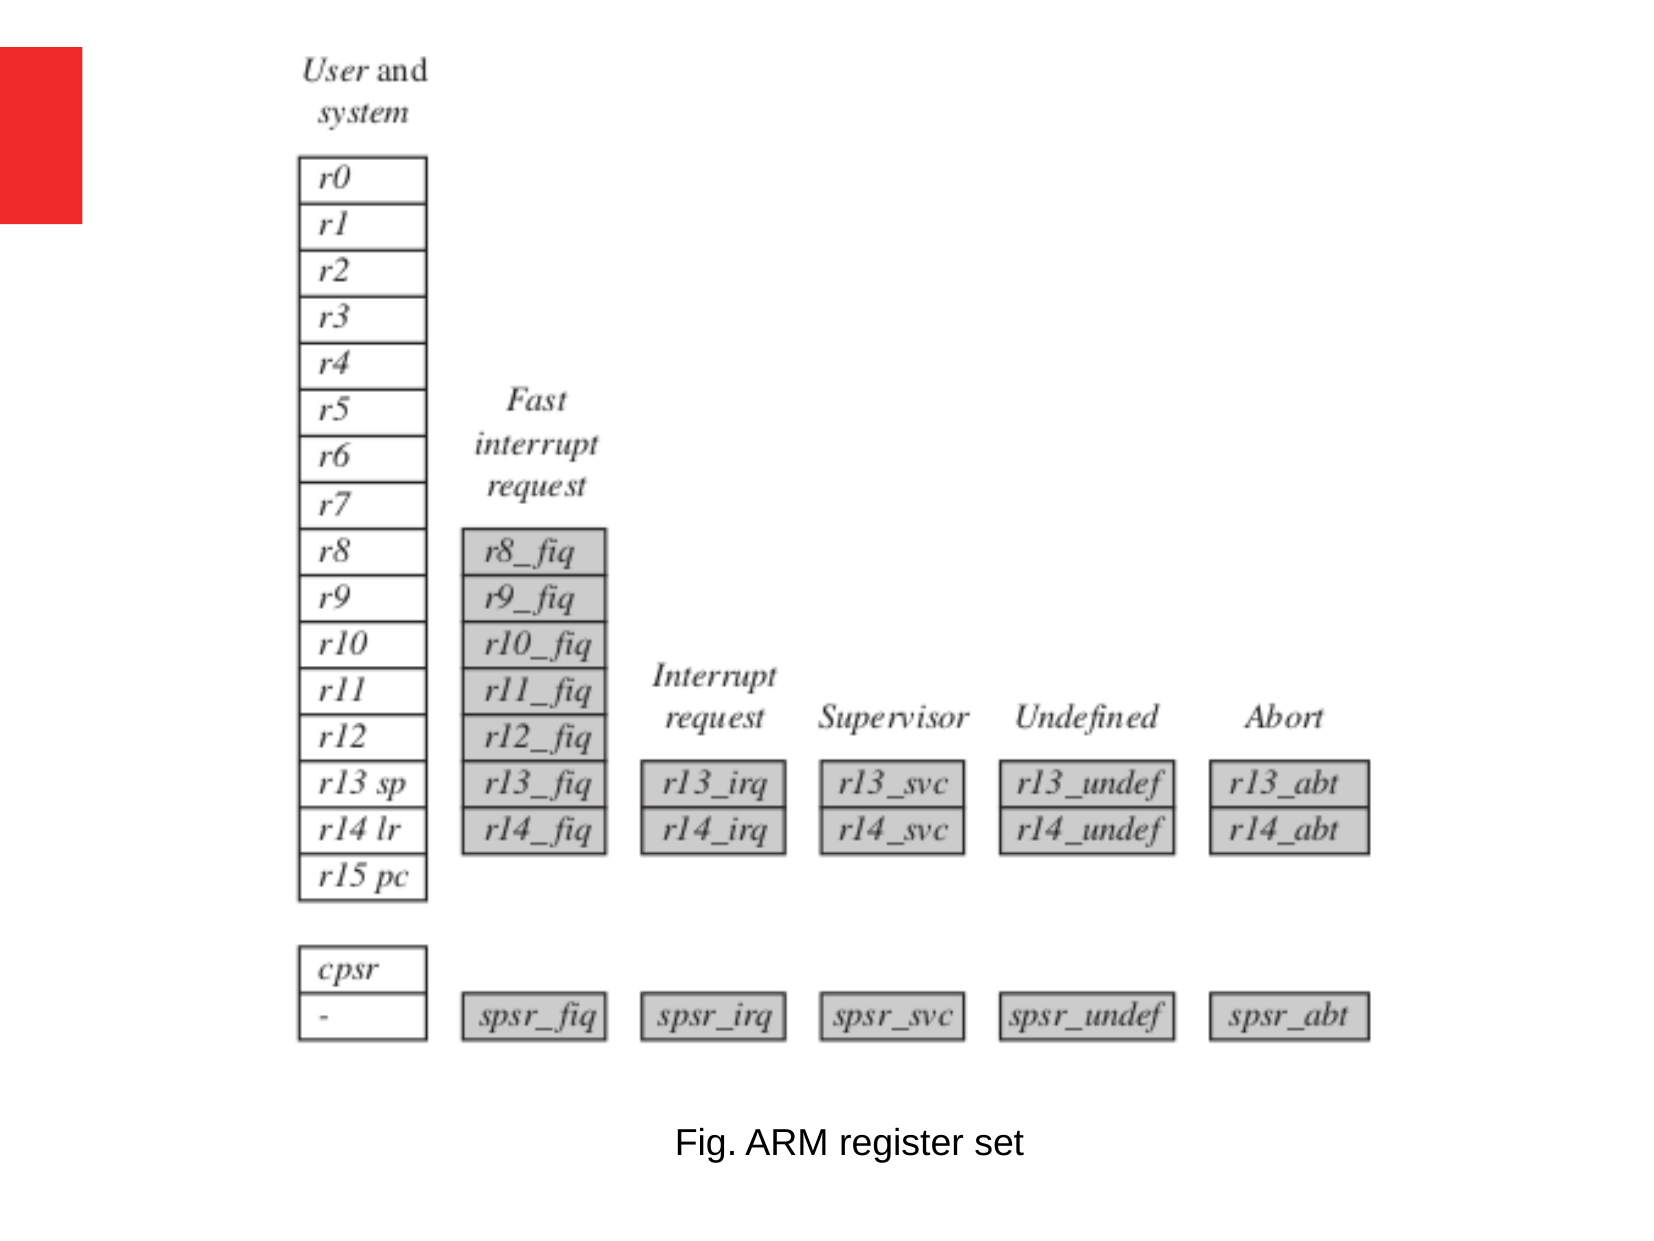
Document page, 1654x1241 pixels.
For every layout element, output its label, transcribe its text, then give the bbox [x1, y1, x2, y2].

picture [265, 33, 1388, 1076]
text_box Fig. ARM register set [659, 1110, 1040, 1167]
